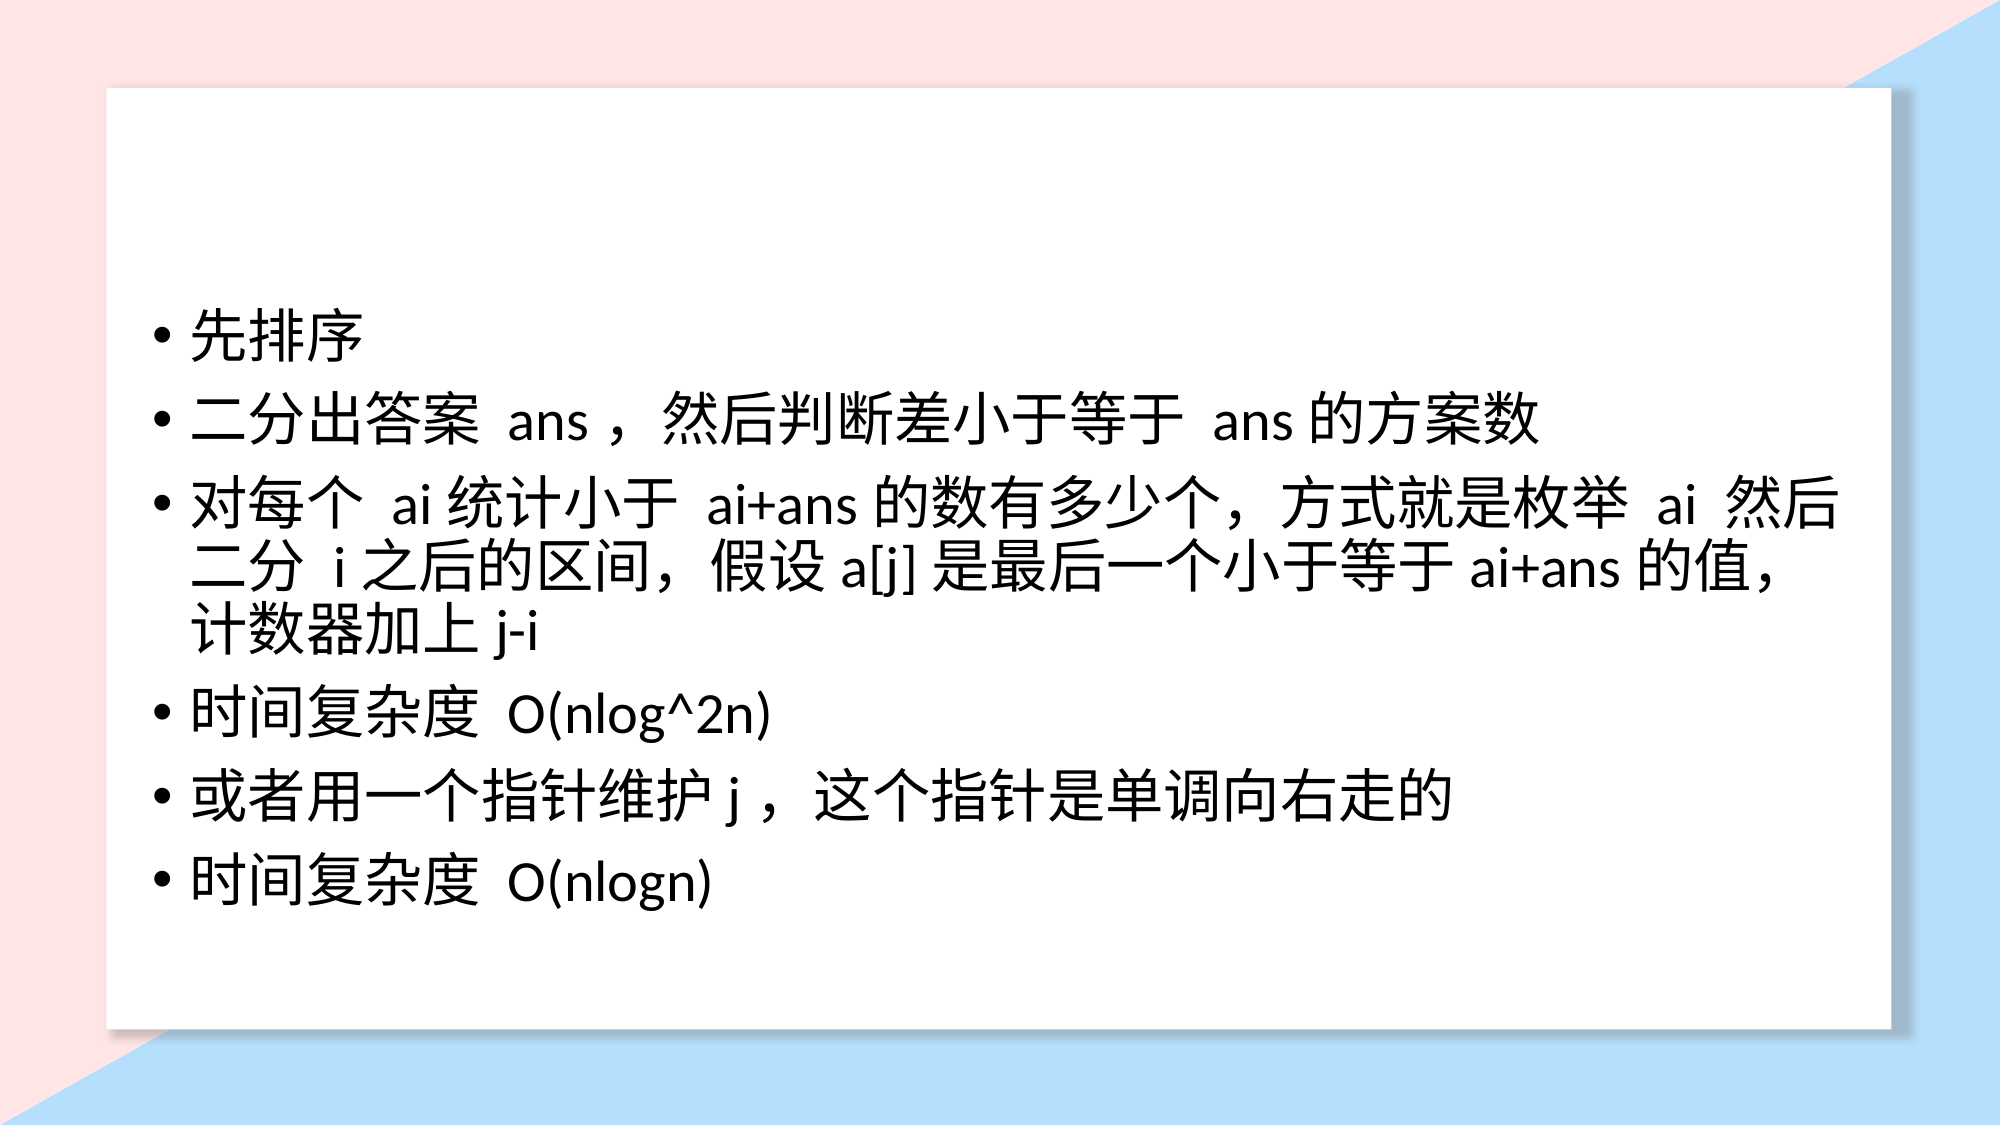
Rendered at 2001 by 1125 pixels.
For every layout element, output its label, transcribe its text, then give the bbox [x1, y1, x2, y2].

list 先排序 二分出答案 ans，然后判断差小于等于 ans的方案数 对每个 ai统计小于 ai+ans的数有多少个，方式就是枚举 ai 然后二分 i之后的区间，假设a[j]是最后一个小于等于ai+ans的值，计数器加上j-i 时间复杂度 O(nlog^2n) 或者用一个指针维护j，这个指针是单调向右走的 时间复杂度 O(nlogn) [137, 299, 1863, 1014]
